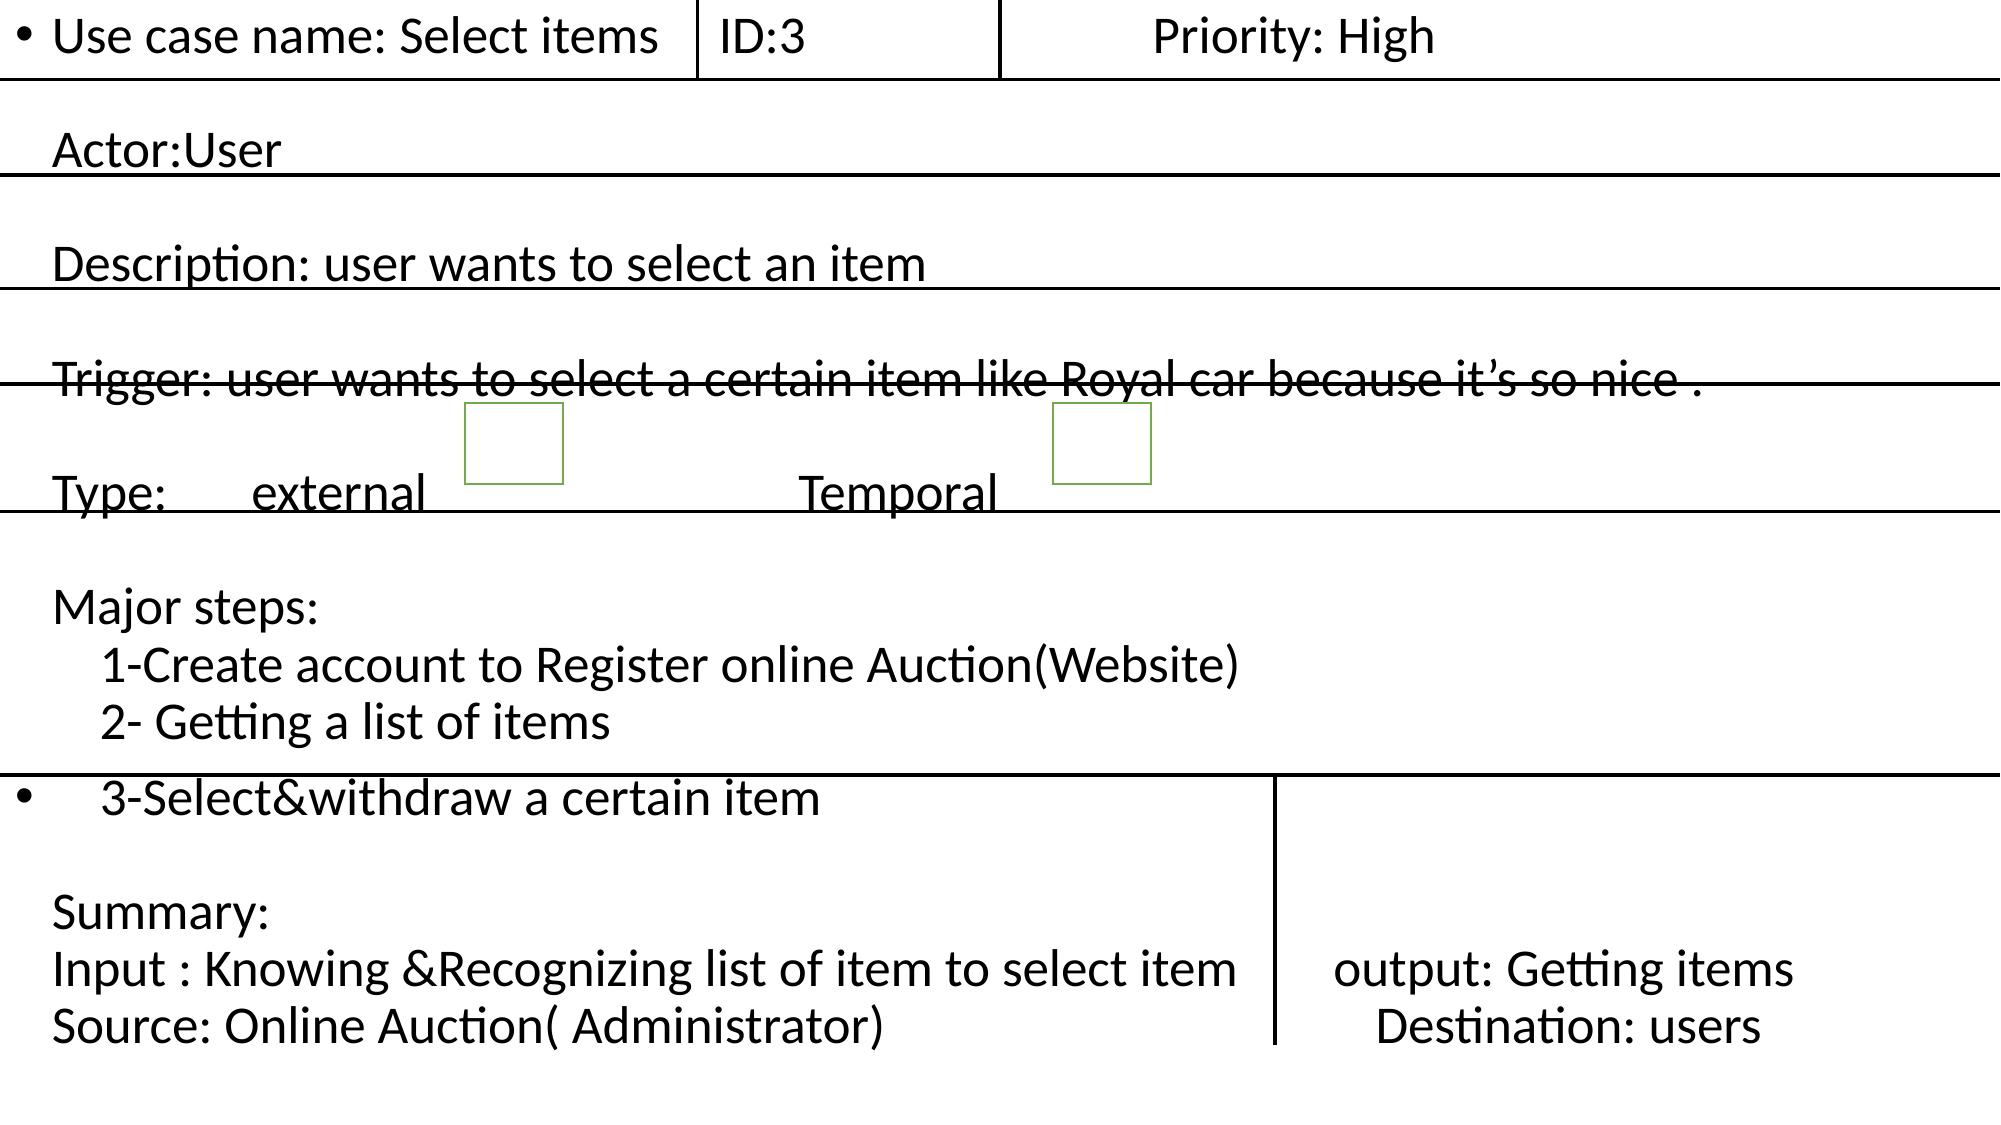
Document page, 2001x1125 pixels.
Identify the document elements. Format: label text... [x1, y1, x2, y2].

list Use case name: Select items ID:3 Priority: High Actor:User Description: user wants to select an item Trigger: user wants to select a certain item like Royal car because it’s so nice . Type: external Temporal Major steps: 1-Create account to Register online Auction(Website) 2- Getting a list of items 3-Select&withdraw a certain item Summary: Input : Knowing &Recognizing list of item to select item output: Getting items Source: Online Auction( Administrator) Destination: users [0, 177, 2000, 287]
list Use case name: Select items ID:3 Priority: High Actor:User Description: user wants to select an item Trigger: user wants to select a certain item like Royal car because it’s so nice . Type: external Temporal Major steps: 1-Create account to Register online Auction(Website) 2- Getting a list of items 3-Select&withdraw a certain item Summary: Input : Knowing &Recognizing list of item to select item output: Getting items Source: Online Auction( Administrator) Destination: users [0, 777, 2000, 1125]
list Use case name: Select items ID:3 Priority: High Actor:User Description: user wants to select an item Trigger: user wants to select a certain item like Royal car because it’s so nice . Type: external Temporal Major steps: 1-Create account to Register online Auction(Website) 2- Getting a list of items 3-Select&withdraw a certain item Summary: Input : Knowing &Recognizing list of item to select item output: Getting items Source: Online Auction( Administrator) Destination: users [0, 81, 2000, 173]
text_box [1052, 402, 1152, 485]
list Use case name: Select items ID:3 Priority: High Actor:User Description: user wants to select an item Trigger: user wants to select a certain item like Royal car because it’s so nice . Type: external Temporal Major steps: 1-Create account to Register online Auction(Website) 2- Getting a list of items 3-Select&withdraw a certain item Summary: Input : Knowing &Recognizing list of item to select item output: Getting items Source: Online Auction( Administrator) Destination: users [0, 290, 2000, 382]
list Use case name: Select items ID:3 Priority: High Actor:User Description: user wants to select an item Trigger: user wants to select a certain item like Royal car because it’s so nice . Type: external Temporal Major steps: 1-Create account to Register online Auction(Website) 2- Getting a list of items 3-Select&withdraw a certain item Summary: Input : Knowing &Recognizing list of item to select item output: Getting items Source: Online Auction( Administrator) Destination: users [0, 386, 2000, 510]
list Use case name: Select items ID:3 Priority: High Actor:User Description: user wants to select an item Trigger: user wants to select a certain item like Royal car because it’s so nice . Type: external Temporal Major steps: 1-Create account to Register online Auction(Website) 2- Getting a list of items 3-Select&withdraw a certain item Summary: Input : Knowing &Recognizing list of item to select item output: Getting items Source: Online Auction( Administrator) Destination: users [0, 0, 696, 78]
text_box [464, 402, 564, 485]
list Use case name: Select items ID:3 Priority: High Actor:User Description: user wants to select an item Trigger: user wants to select a certain item like Royal car because it’s so nice . Type: external Temporal Major steps: 1-Create account to Register online Auction(Website) 2- Getting a list of items 3-Select&withdraw a certain item Summary: Input : Knowing &Recognizing list of item to select item output: Getting items Source: Online Auction( Administrator) Destination: users [1002, 0, 2000, 78]
list Use case name: Select items ID:3 Priority: High Actor:User Description: user wants to select an item Trigger: user wants to select a certain item like Royal car because it’s so nice . Type: external Temporal Major steps: 1-Create account to Register online Auction(Website) 2- Getting a list of items 3-Select&withdraw a certain item Summary: Input : Knowing &Recognizing list of item to select item output: Getting items Source: Online Auction( Administrator) Destination: users [0, 513, 2000, 773]
list Use case name: Select items ID:3 Priority: High Actor:User Description: user wants to select an item Trigger: user wants to select a certain item like Royal car because it’s so nice . Type: external Temporal Major steps: 1-Create account to Register online Auction(Website) 2- Getting a list of items 3-Select&withdraw a certain item Summary: Input : Knowing &Recognizing list of item to select item output: Getting items Source: Online Auction( Administrator) Destination: users [699, 0, 998, 78]
